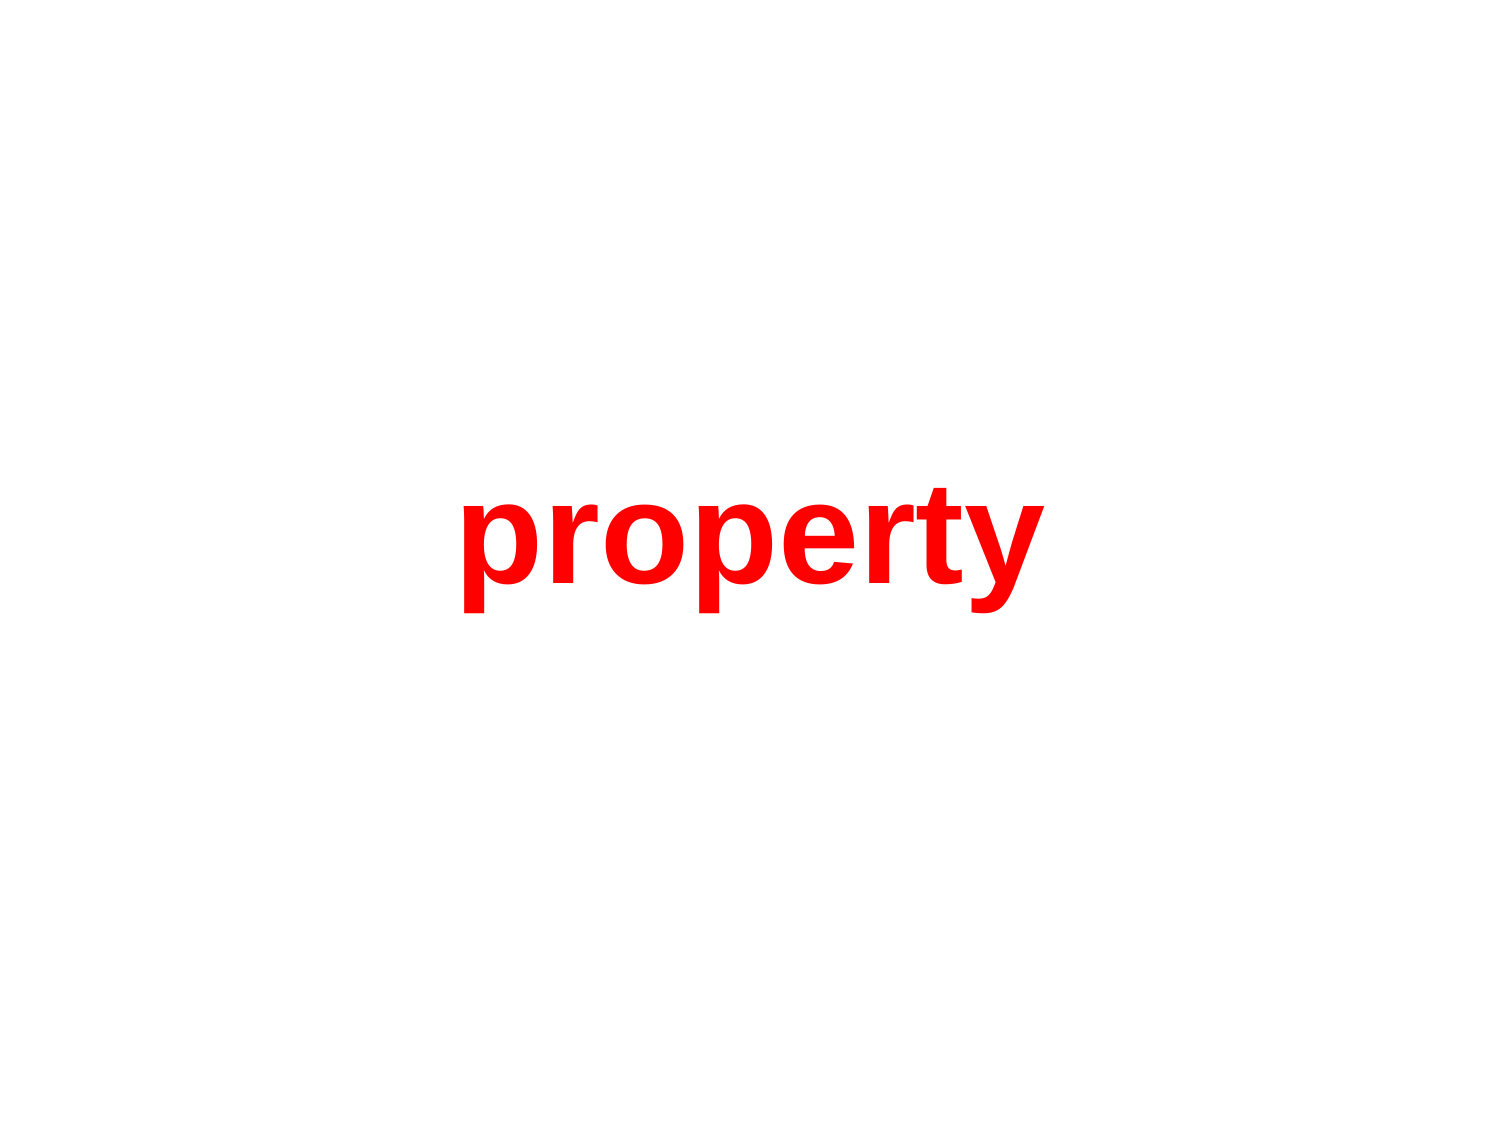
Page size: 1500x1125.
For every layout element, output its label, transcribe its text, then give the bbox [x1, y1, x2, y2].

title property [112, 349, 1388, 591]
